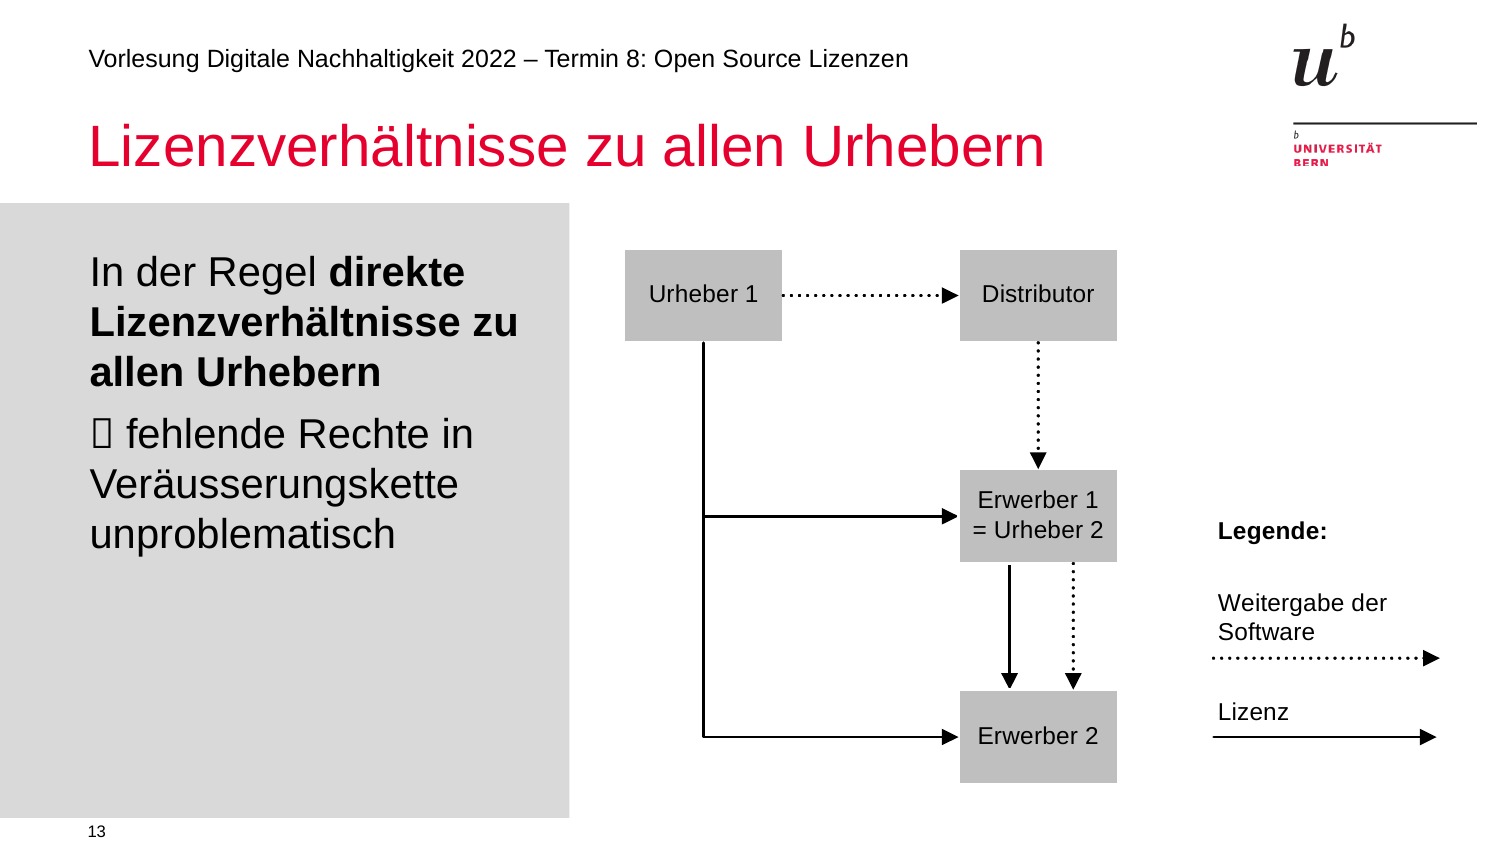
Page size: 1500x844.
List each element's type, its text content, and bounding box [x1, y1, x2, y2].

title Lizenzverhältnisse zu allen Urhebern [88, 111, 1241, 179]
picture [619, 244, 1443, 789]
list In der Regel direkte Lizenzverhältnisse zu allen Urhebern  fehlende Rechte in Veräusserungskette unproblematisch [88, 244, 538, 781]
